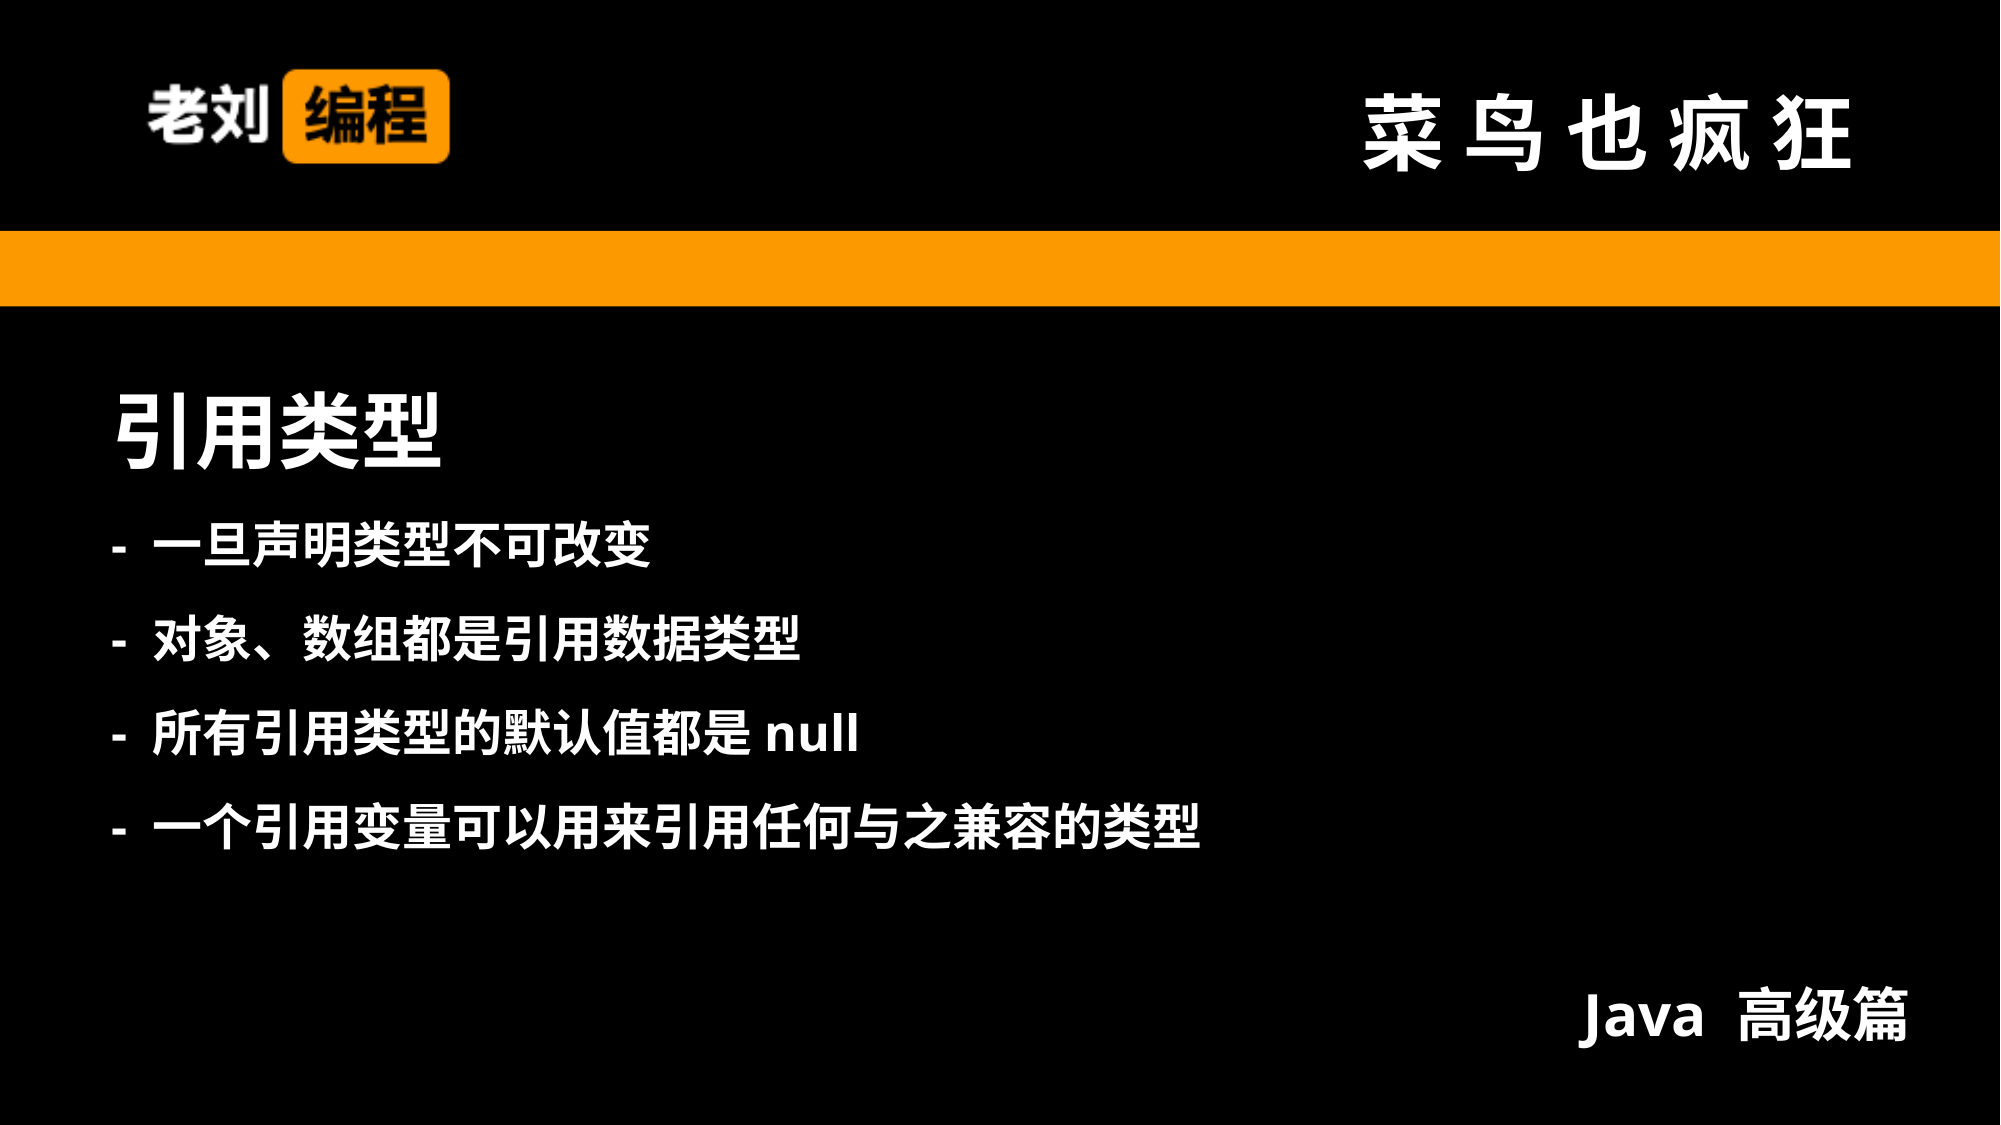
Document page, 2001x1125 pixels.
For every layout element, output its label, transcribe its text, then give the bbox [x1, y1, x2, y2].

text_box Java 高级篇 [1568, 964, 1932, 1111]
subtitle 引用类型 - 一旦声明类型不可改变 - 对象、数组都是引用数据类型 - 所有引用类型的默认值都是null - 一个引用变量可以用来引用任何与之兼容的类型 [96, 361, 1683, 1045]
picture [95, 28, 492, 207]
text_box 菜 鸟 也 疯 狂 [1347, 44, 1932, 189]
